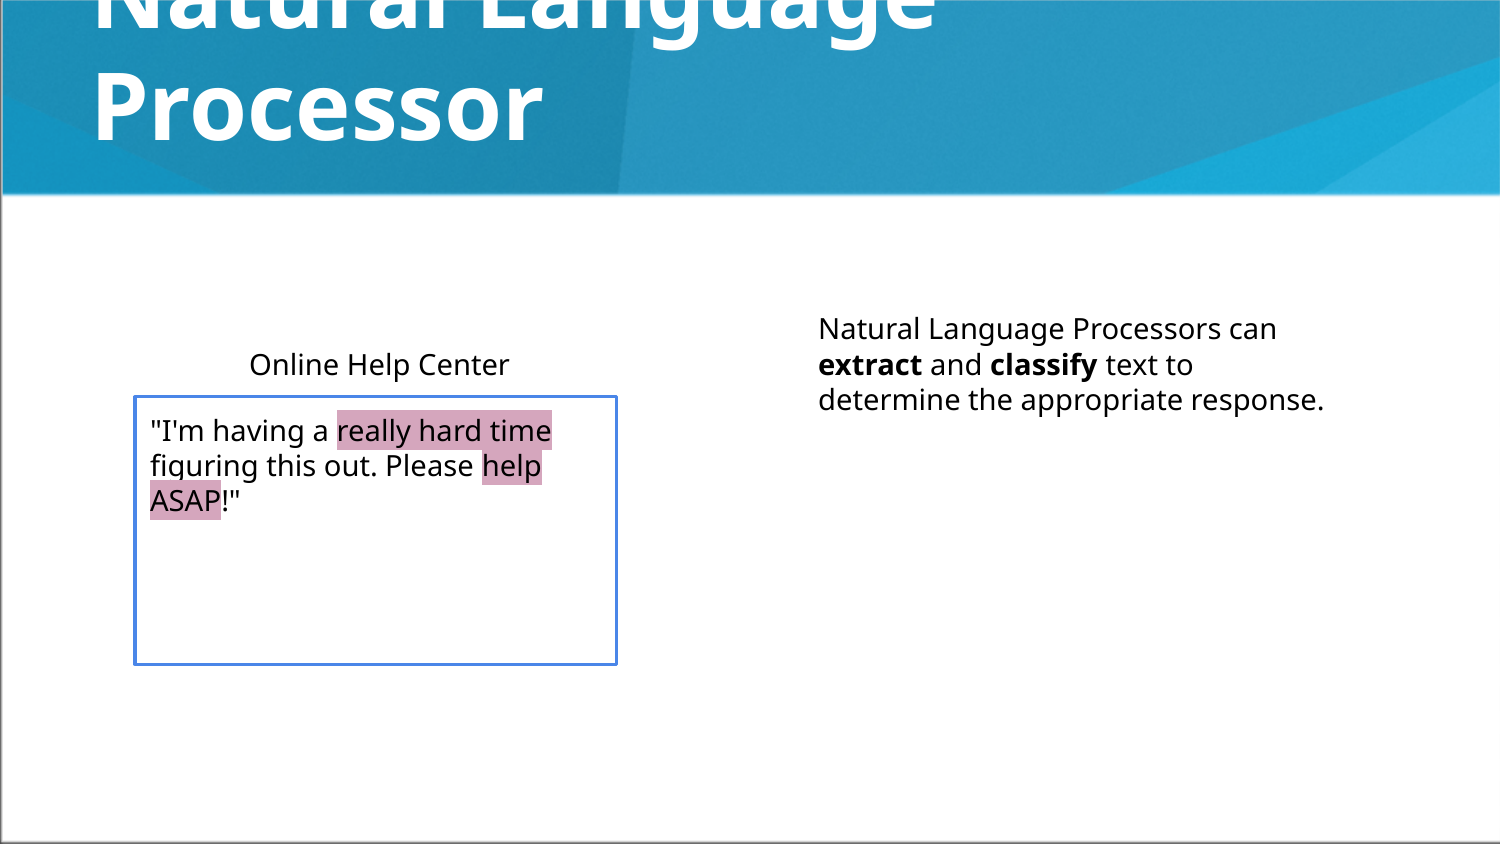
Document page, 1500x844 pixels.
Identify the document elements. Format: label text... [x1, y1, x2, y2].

text_box "I'm having a really hard time figuring this out. Please help ASAP!" [135, 396, 617, 665]
text_box Online Help Center [234, 331, 531, 397]
text_box Natural Language Processors can extract and classify text to determine the appropriate response. [803, 295, 1359, 431]
title Natural Language Processor [75, 33, 1425, 175]
picture [0, 0, 1500, 844]
